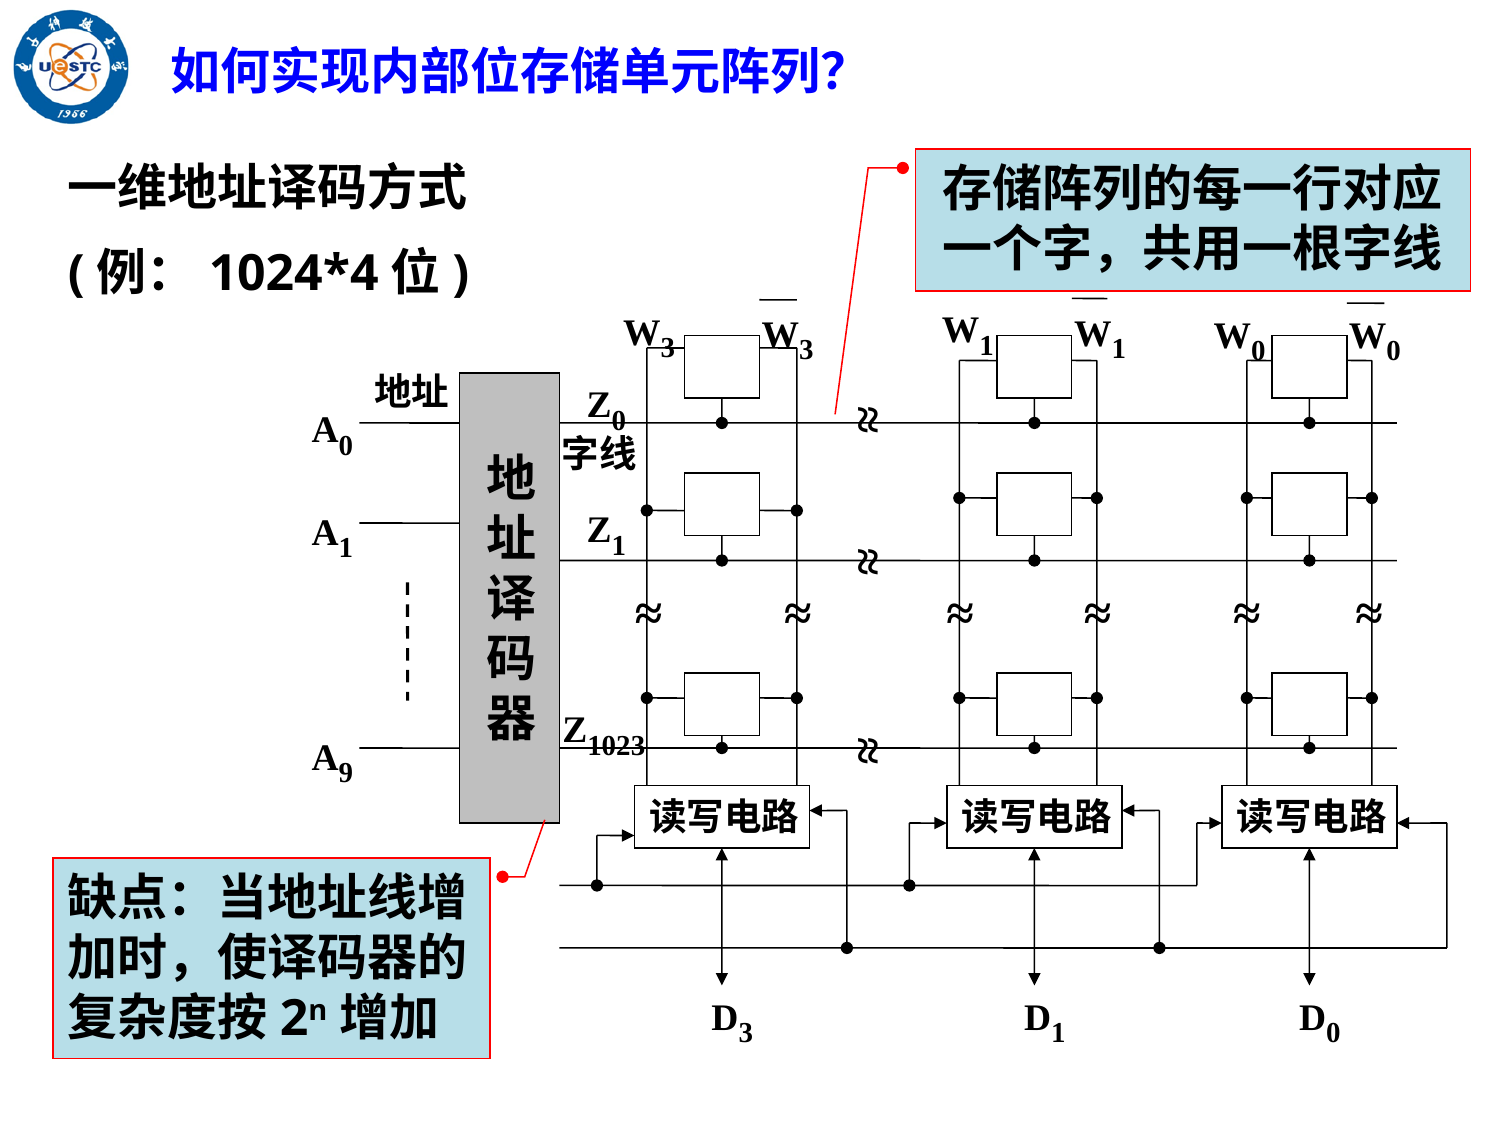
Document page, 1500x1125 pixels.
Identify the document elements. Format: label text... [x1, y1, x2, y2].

text_box 一维地址译码方式 (例：1024*4位) [53, 147, 516, 308]
text_box 缺点：当地址线增加时，使译码器的复杂度按2n增加 [53, 858, 491, 1059]
text_box 存储阵列的每一行对应一个字，共用一根字线 [852, 161, 910, 283]
picture [6, 8, 136, 126]
text_box 如何实现内部位存储单元阵列？ [155, 31, 886, 107]
text_box 存储阵列的每一行对应一个字，共用一根字线 [915, 149, 1471, 291]
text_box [296, 285, 1448, 1034]
